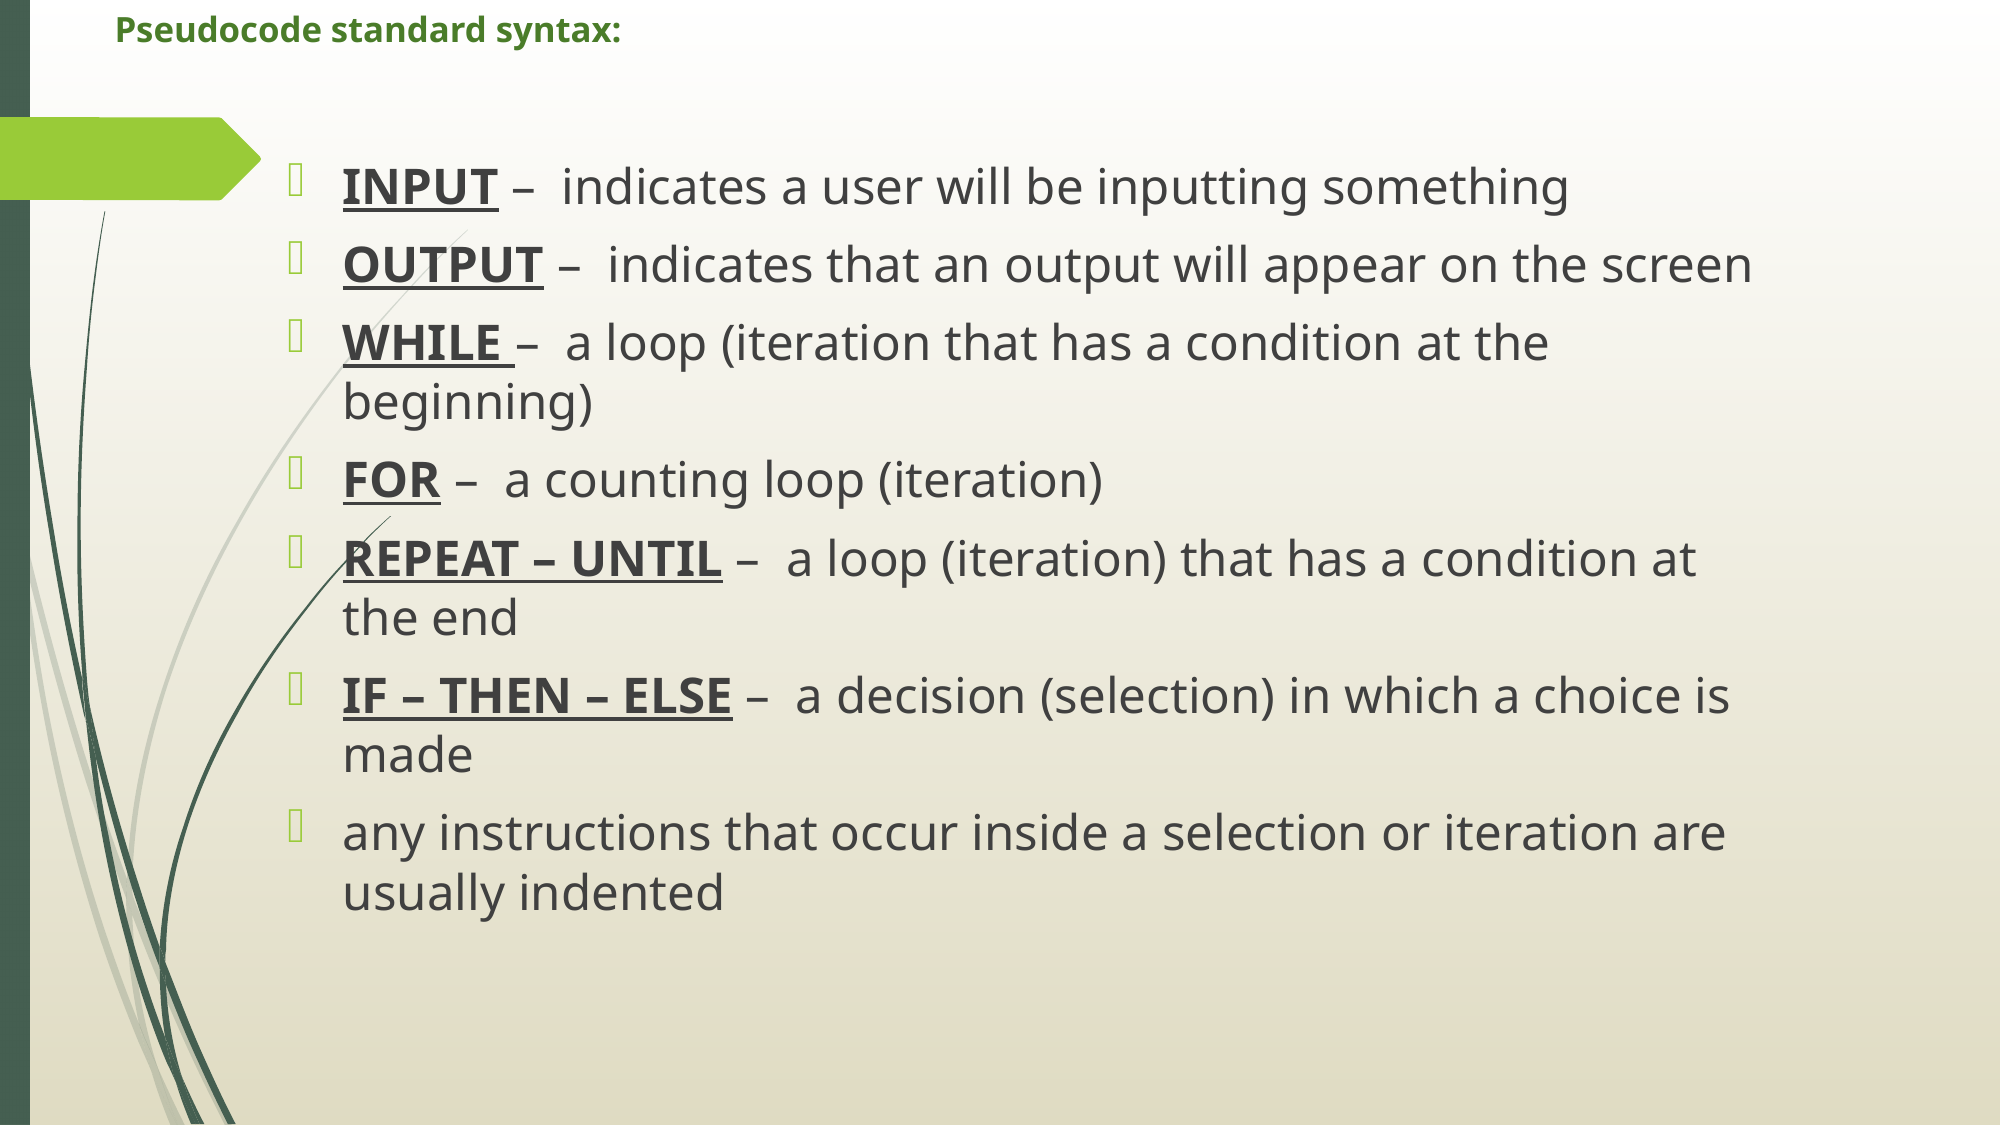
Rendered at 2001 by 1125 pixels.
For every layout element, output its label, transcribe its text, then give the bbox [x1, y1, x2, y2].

list INPUT – indicates a user will be inputting something OUTPUT – indicates that an output will appear on the screen WHILE – a loop (iteration that has a condition at the beginning) FOR – a counting loop (iteration) REPEAT – UNTIL – a loop (iteration) that has a condition at the end IF – THEN – ELSE – a decision (selection) in which a choice is made any instructions that occur inside a selection or iteration are usually indented [272, 147, 1800, 975]
title Pseudocode standard syntax: [99, 0, 1888, 106]
